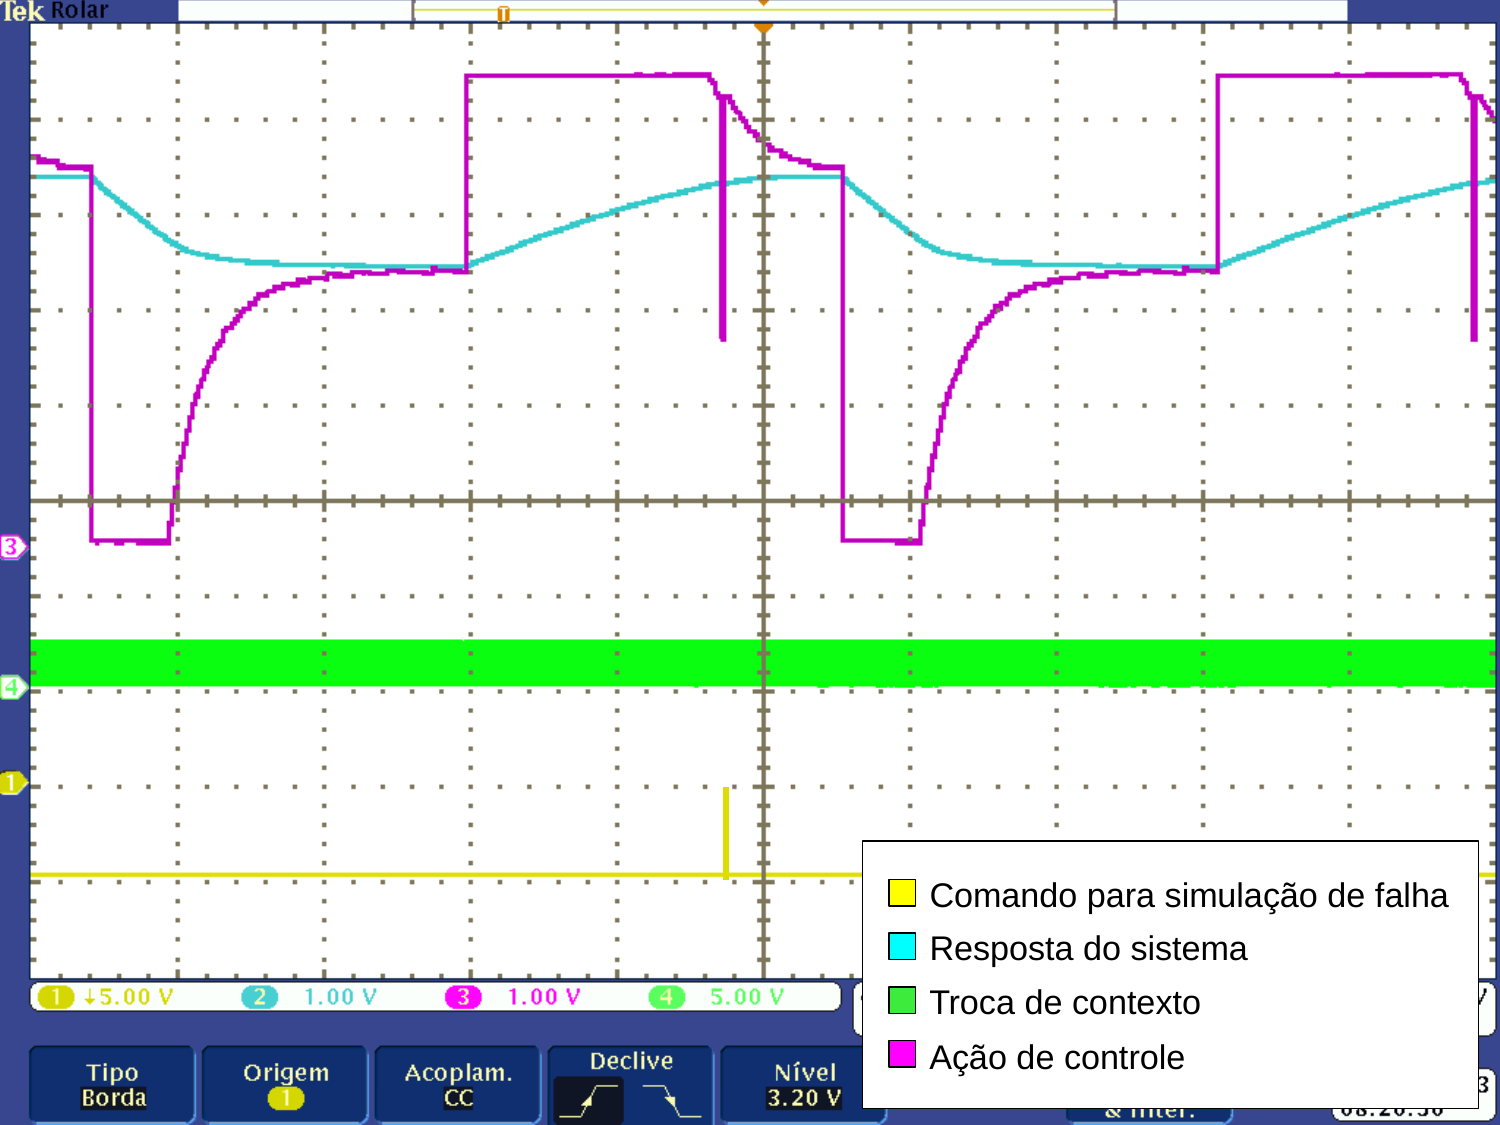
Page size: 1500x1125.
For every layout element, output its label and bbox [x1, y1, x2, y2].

text_box [862, 840, 1479, 1109]
picture [0, 0, 1500, 1125]
